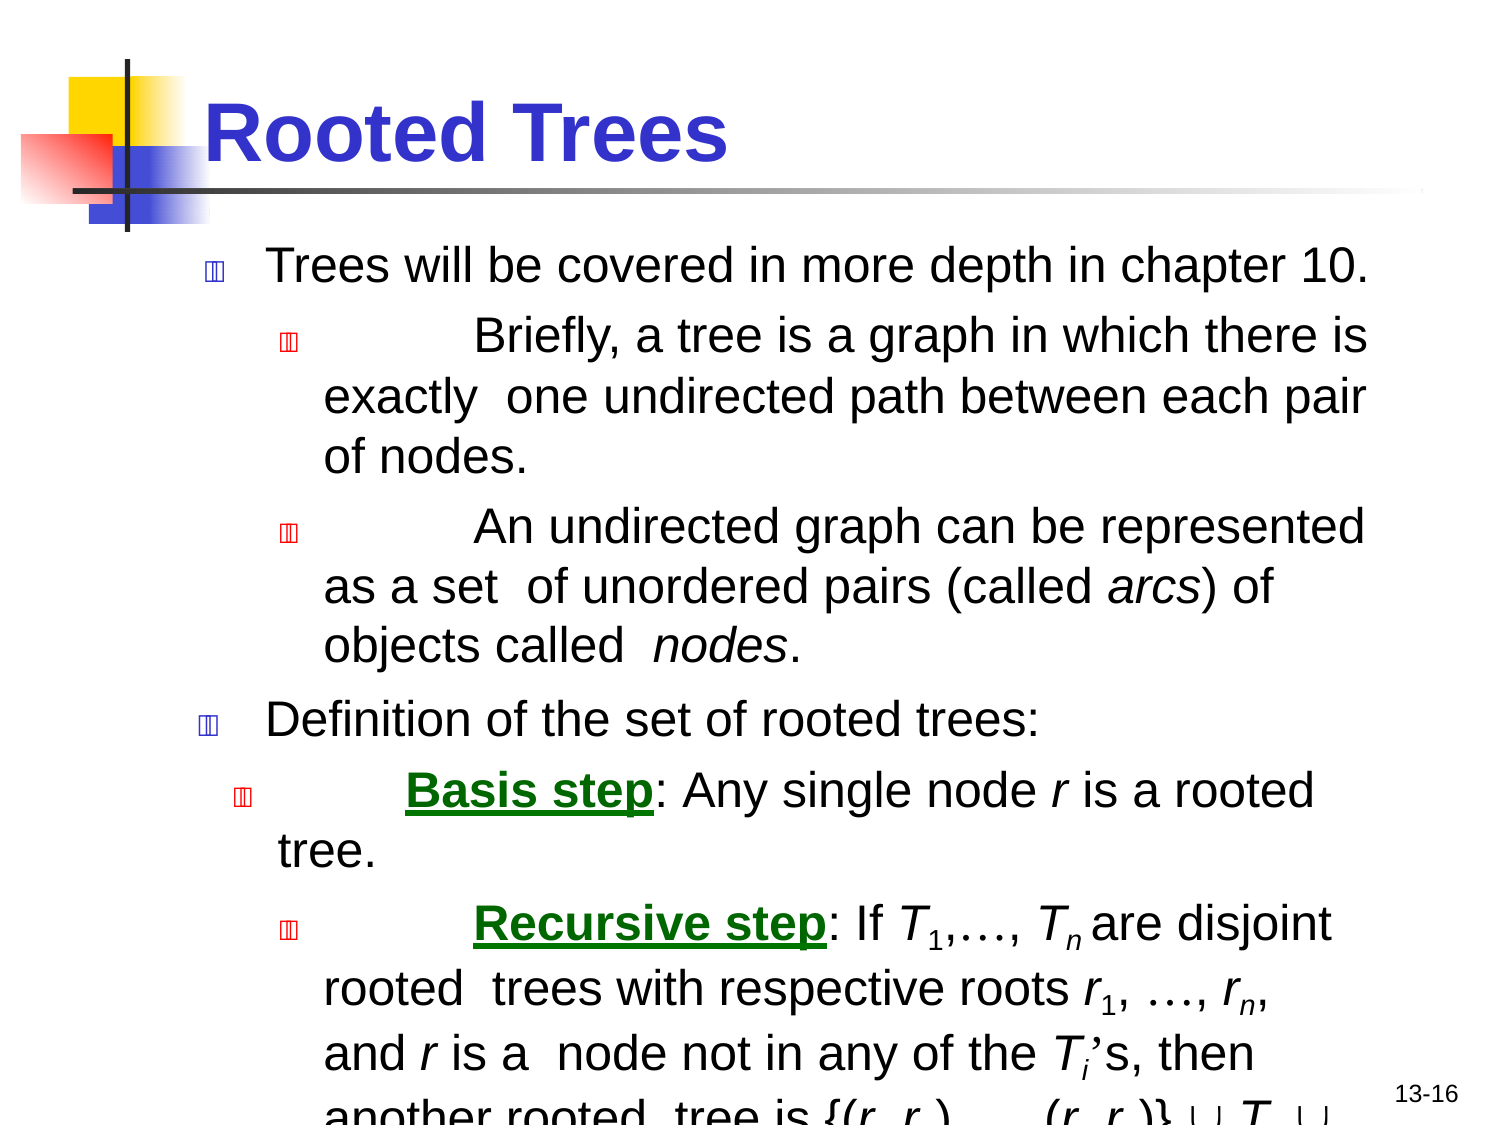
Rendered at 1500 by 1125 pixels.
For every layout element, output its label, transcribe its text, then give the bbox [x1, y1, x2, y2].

text_box  Trees will be covered in more depth in chapter 10.  Briefly, a tree is a graph in which there is exactly one undirected path between each pair of nodes.  An undirected graph can be represented as a set of unordered pairs (called arcs) of objects called nodes.  Definition of the set of rooted trees:  Basis step: Any single node r is a rooted tree.  Recursive step: If T1,…, Tn are disjoint rooted trees with respective roots r1, …, rn, and r is a node not in any of the Ti’s, then another rooted tree is {(r, r1),…, (r, rn)}  T1    Tn. [196, 241, 1415, 1125]
slide_number 13-16 [1415, 1078, 1465, 1125]
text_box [20, 58, 1423, 233]
